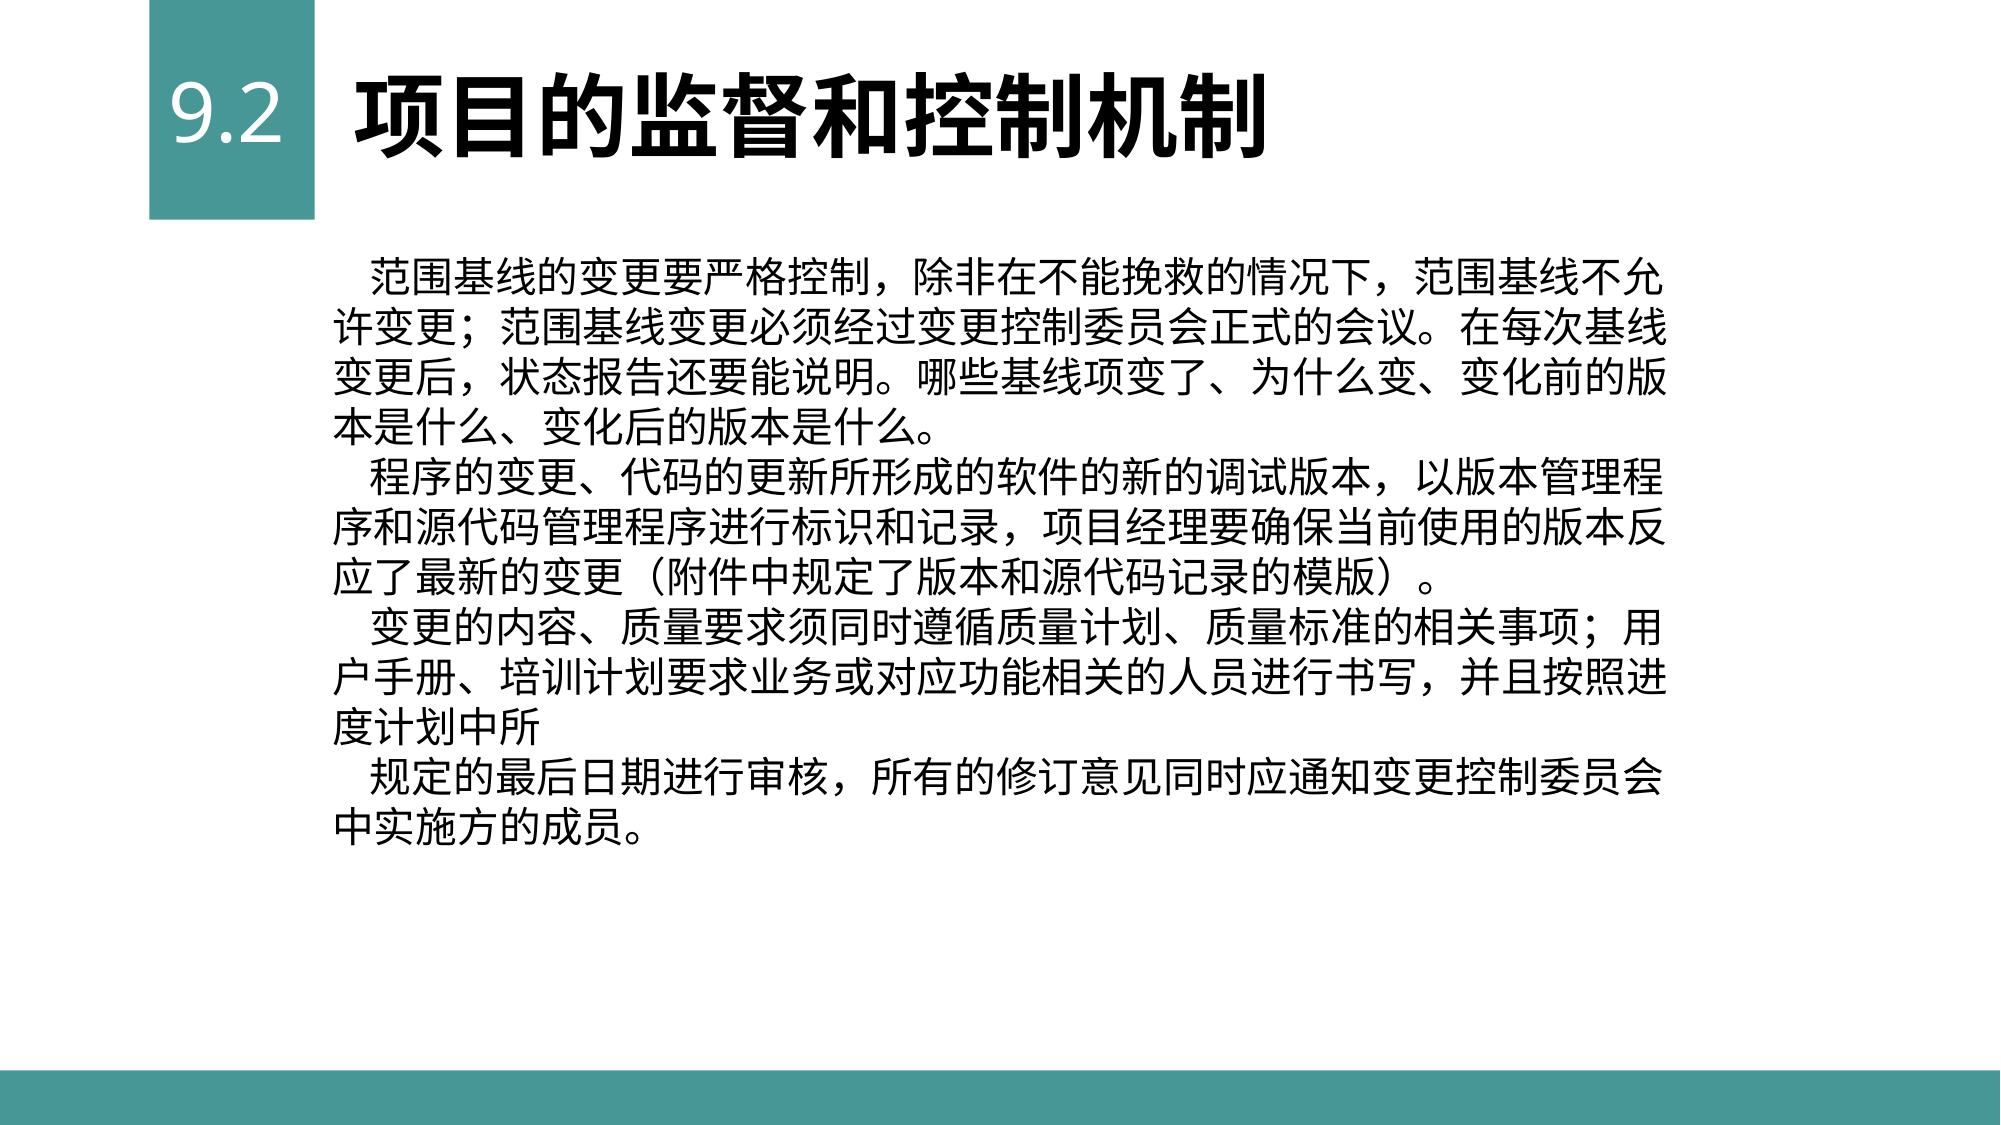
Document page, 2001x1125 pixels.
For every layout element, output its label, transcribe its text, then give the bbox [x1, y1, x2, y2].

text_box [0, 1070, 2000, 1125]
text_box 9.2 [144, 51, 310, 167]
text_box [149, 0, 315, 220]
text_box 项目的监督和控制机制 [338, 51, 1378, 177]
text_box 范围基线的变更要严格控制，除非在不能挽救的情况下，范围基线不允许变更；范围基线变更必须经过变更控制委员会正式的会议。在每次基线变更后，状态报告还要能说明。哪些基线项变了、为什么变、变化前的版本是什么、变化后的版本是什么。 程序的变更、代码的更新所形成的软件的新的调试版本，以版本管理程序和源代码管理程序进行标识和记录，项目经理要确保当前使用的版本反应了最新的变更（附件中规定了版本和源代码记录的模版）。 变更的内容、质量要求须同时遵循质量计划、质量标准的相关事项；用户手册、培训计划要求业务或对应功能相关的人员进行书写，并且按照进度计划中所 规定的最后日期进行审核，所有的修订意见同时应通知变更控制委员会中实施方的成员。 [317, 243, 1716, 859]
